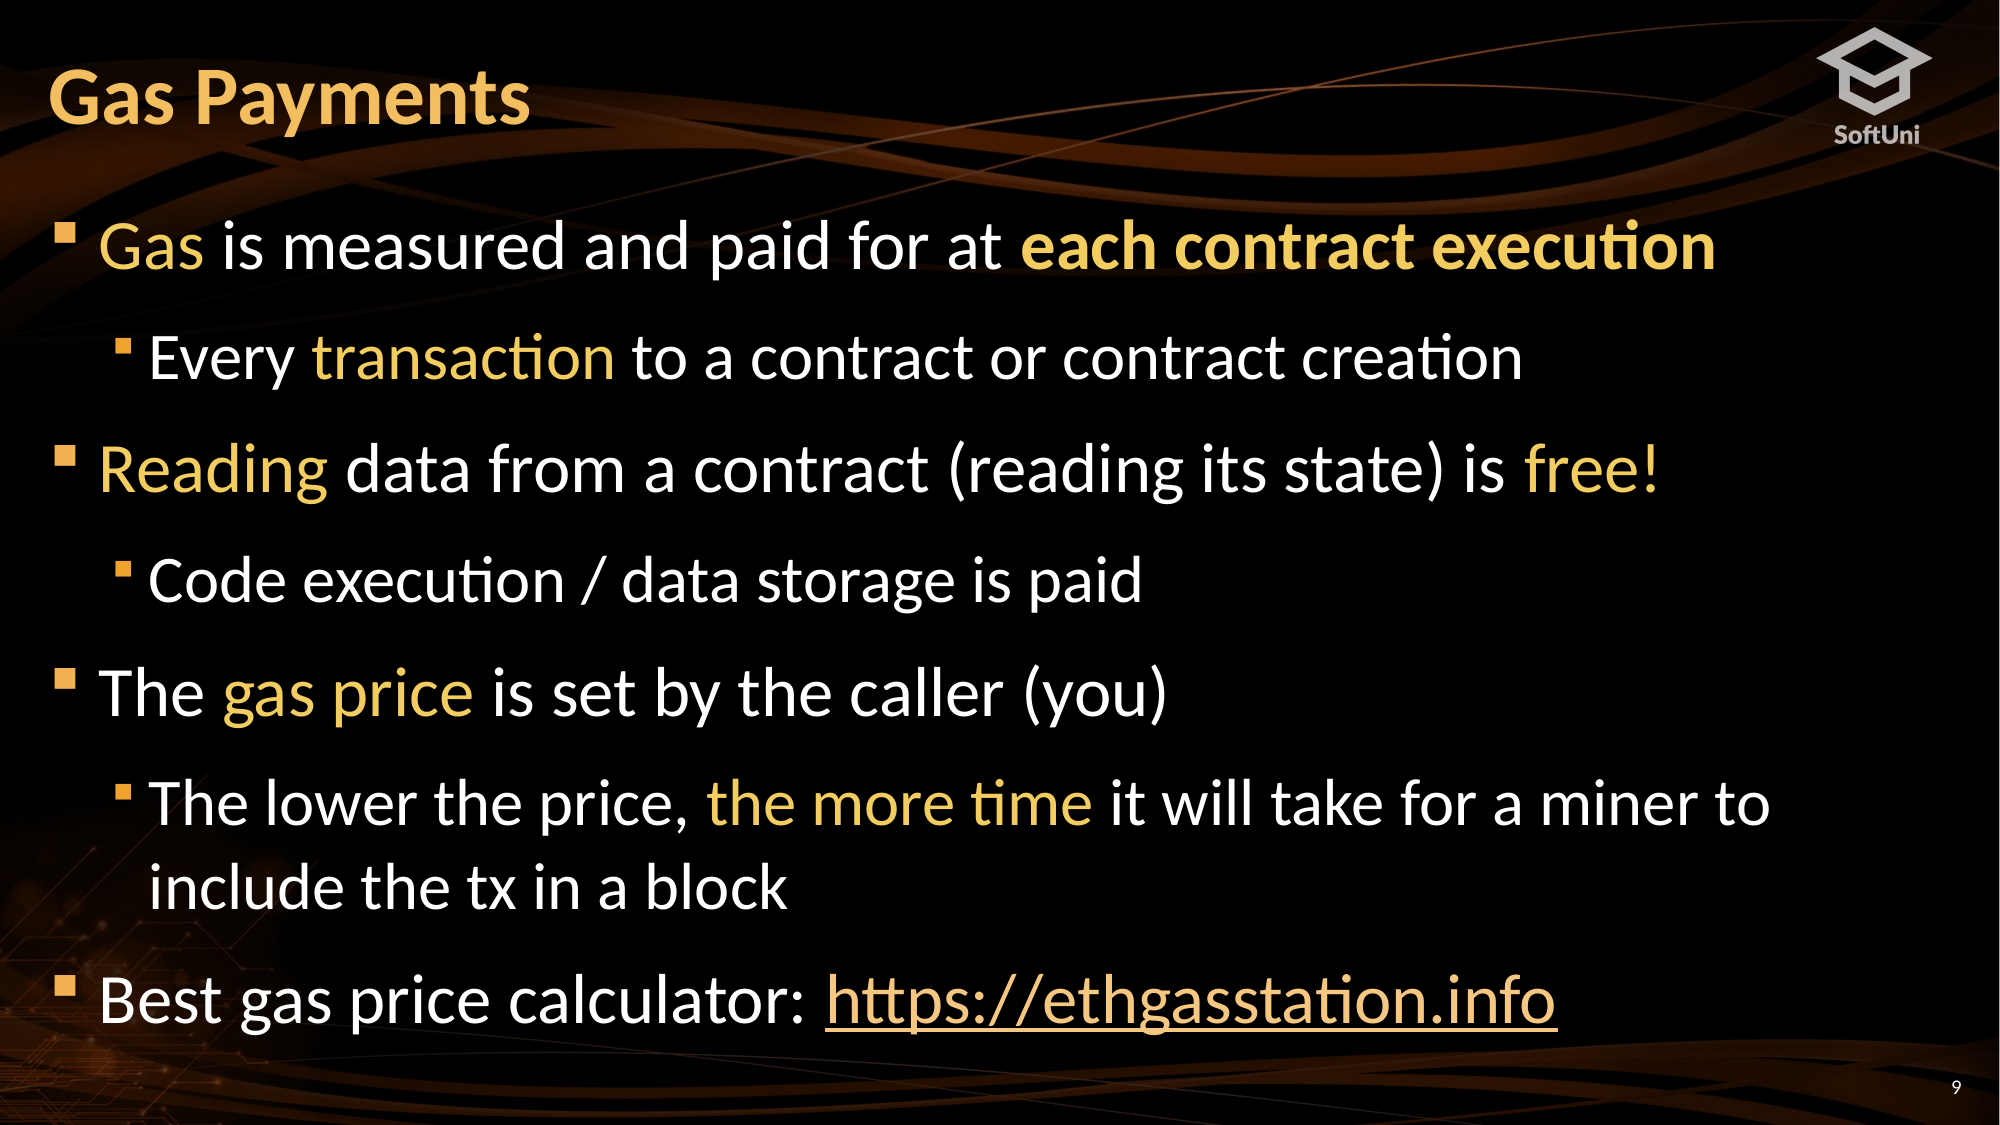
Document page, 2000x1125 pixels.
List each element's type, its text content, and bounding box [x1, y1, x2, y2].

title Gas Payments [30, 6, 1602, 189]
list Gas is measured and paid for at each contract execution Every transaction to a contract or contract creation Reading data from a contract (reading its state) is free! Code execution / data storage is paid The gas price is set by the caller (you) The lower the price, the more time it will take for a miner to include the tx in a block Best gas price calculator: https://ethgasstation.info [31, 188, 1968, 1103]
picture [0, 0, 2000, 1125]
